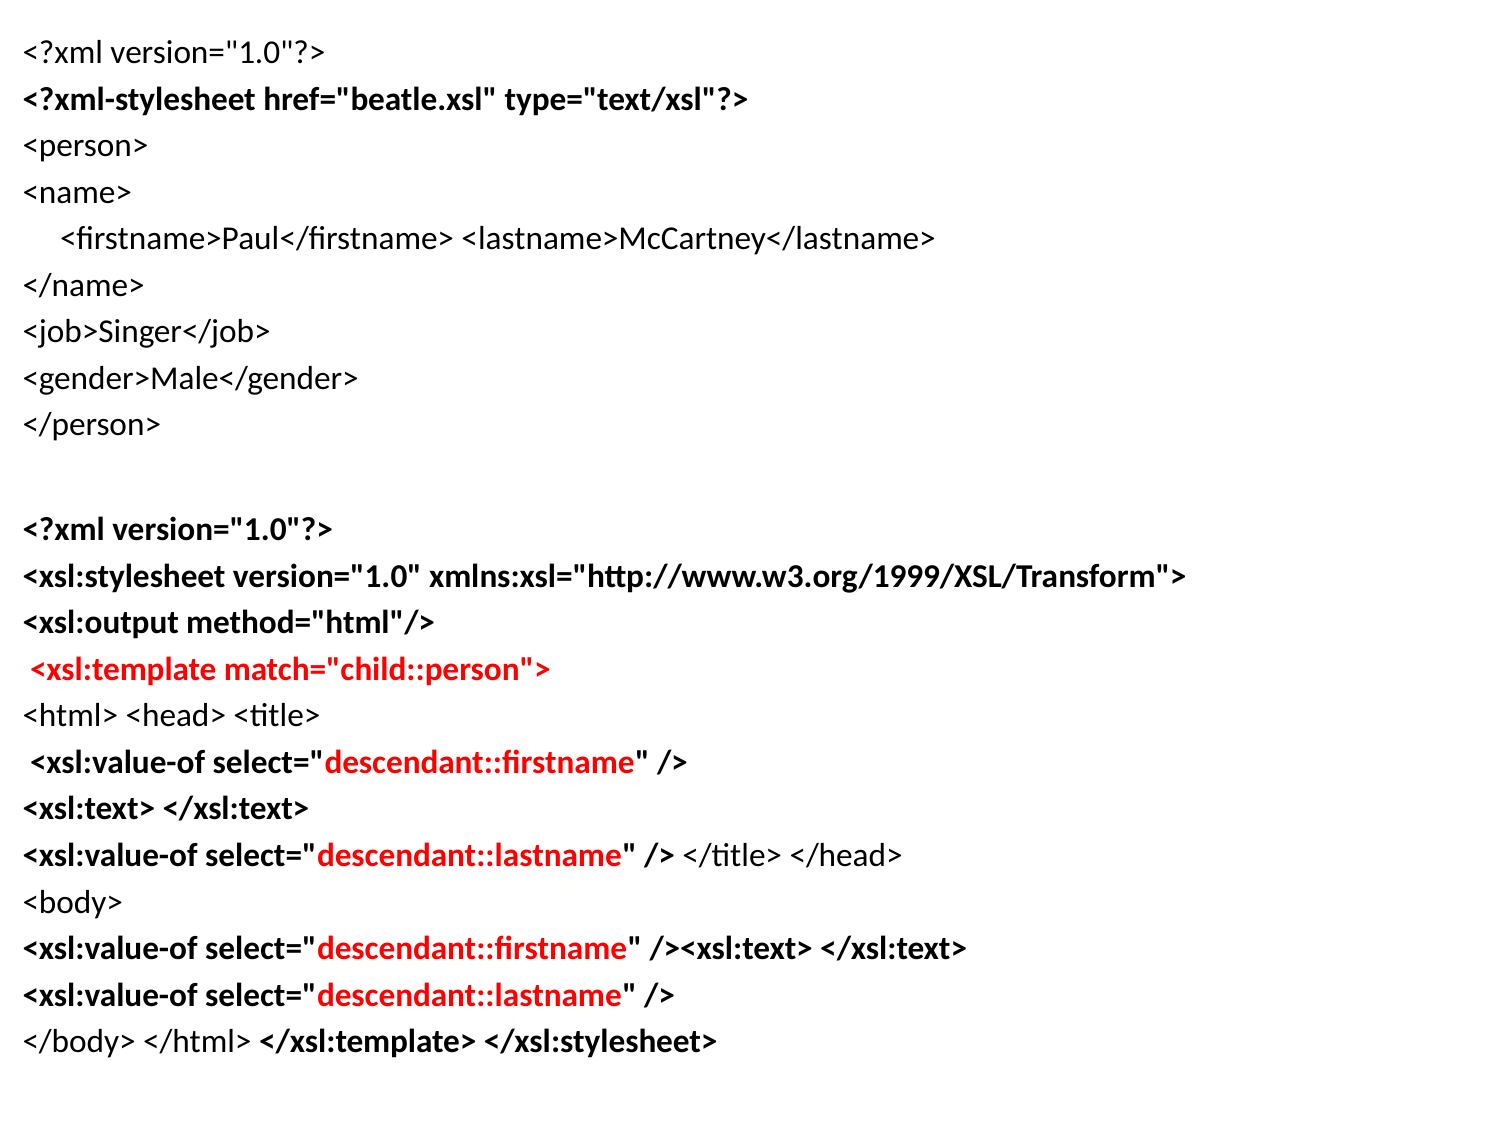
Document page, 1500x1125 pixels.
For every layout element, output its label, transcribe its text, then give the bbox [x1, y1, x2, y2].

list <?xml version="1.0"?> <?xml-stylesheet href="beatle.xsl" type="text/xsl"?> <person> <name> <firstname>Paul</firstname> <lastname>McCartney</lastname> </name> <job>Singer</job> <gender>Male</gender> </person> <?xml version="1.0"?> <xsl:stylesheet version="1.0" xmlns:xsl="http://www.w3.org/1999/XSL/Transform"> <xsl:output method="html"/> <xsl:template match="child::person"> <html> <head> <title> <xsl:value-of select="descendant::firstname" /> <xsl:text> </xsl:text> <xsl:value-of select="descendant::lastname" /> </title> </head> <body> <xsl:value-of select="descendant::firstname" /><xsl:text> </xsl:text> <xsl:value-of select="descendant::lastname" /> </body> </html> </xsl:template> </xsl:stylesheet> [7, 22, 1493, 1110]
